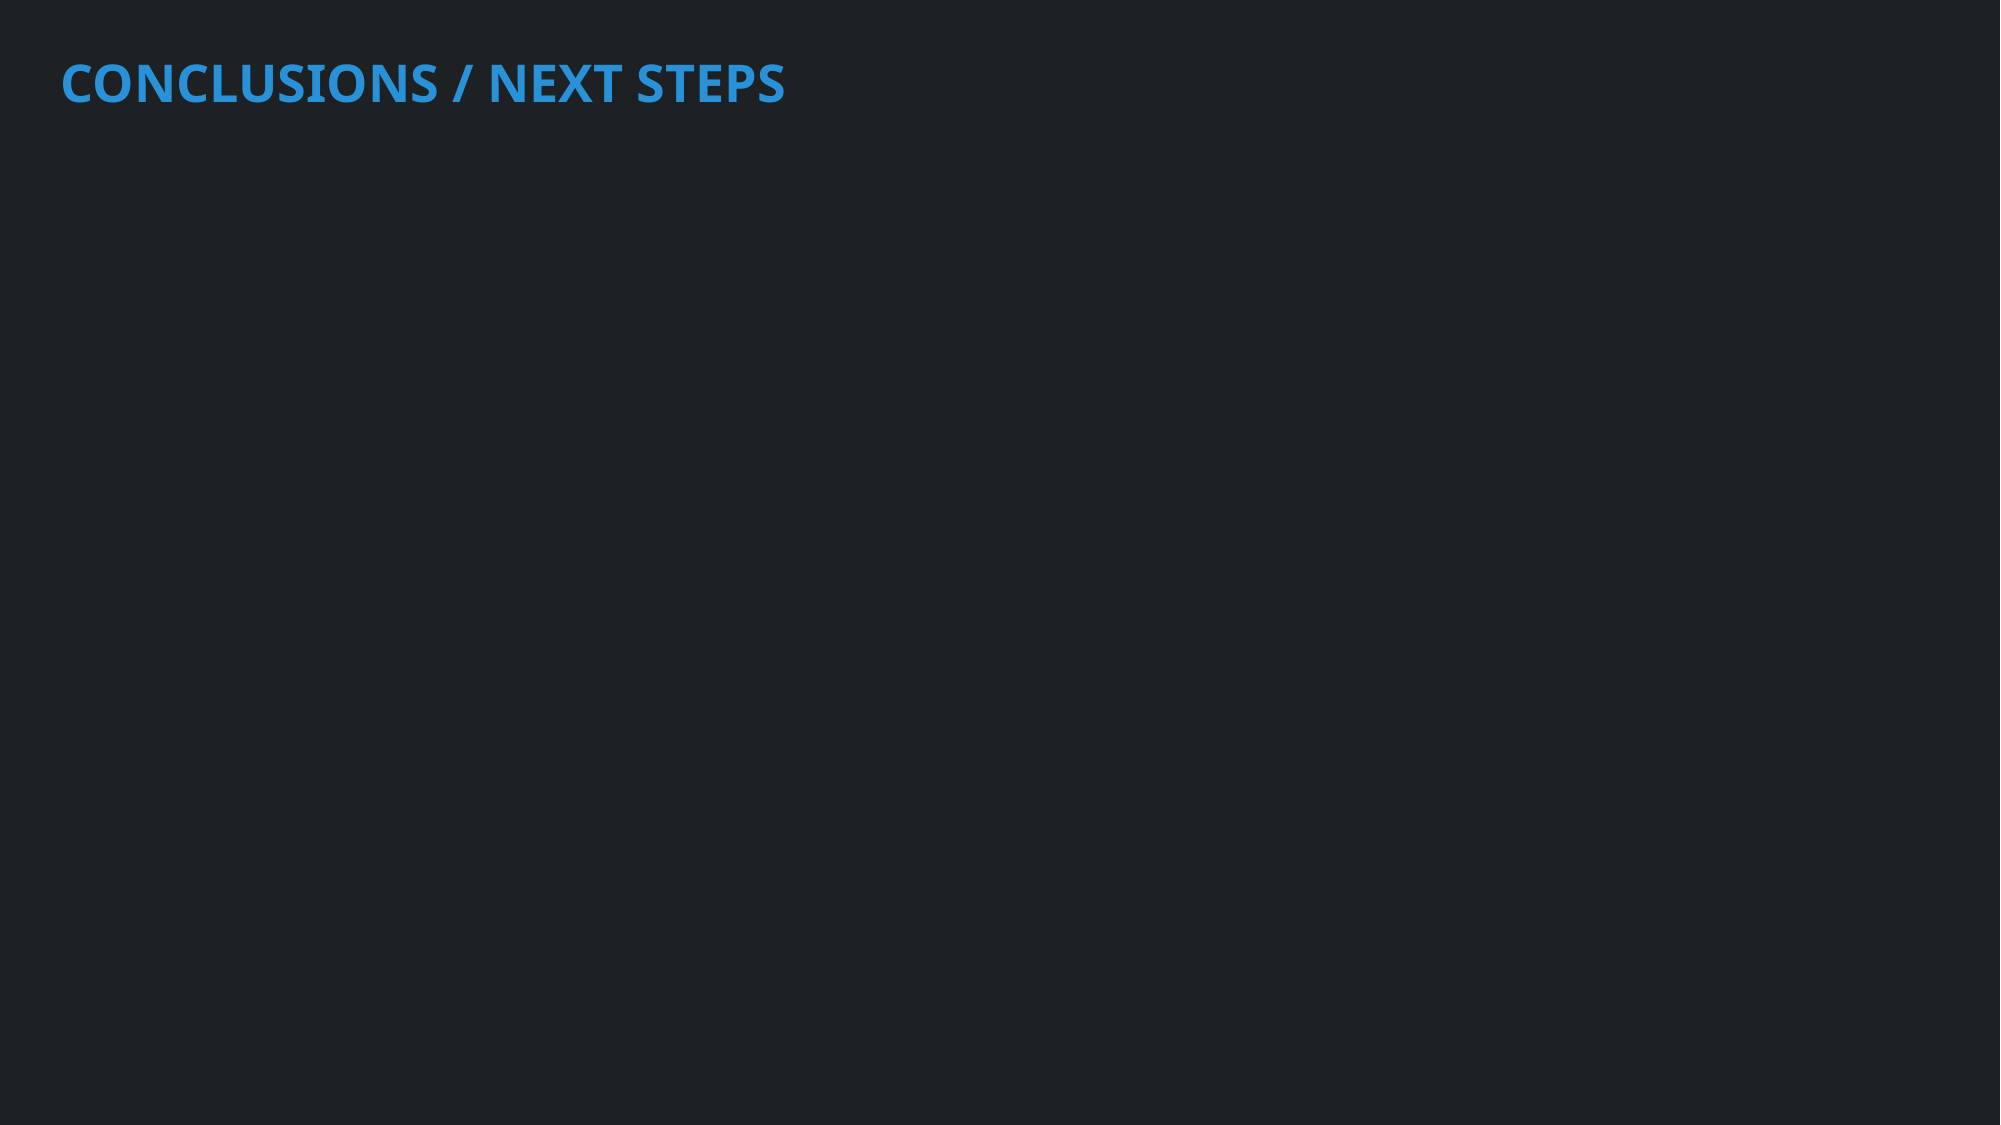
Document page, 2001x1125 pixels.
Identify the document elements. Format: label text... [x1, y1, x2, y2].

text_box CONCLUSIONS / NEXT STEPS [46, 50, 1445, 133]
